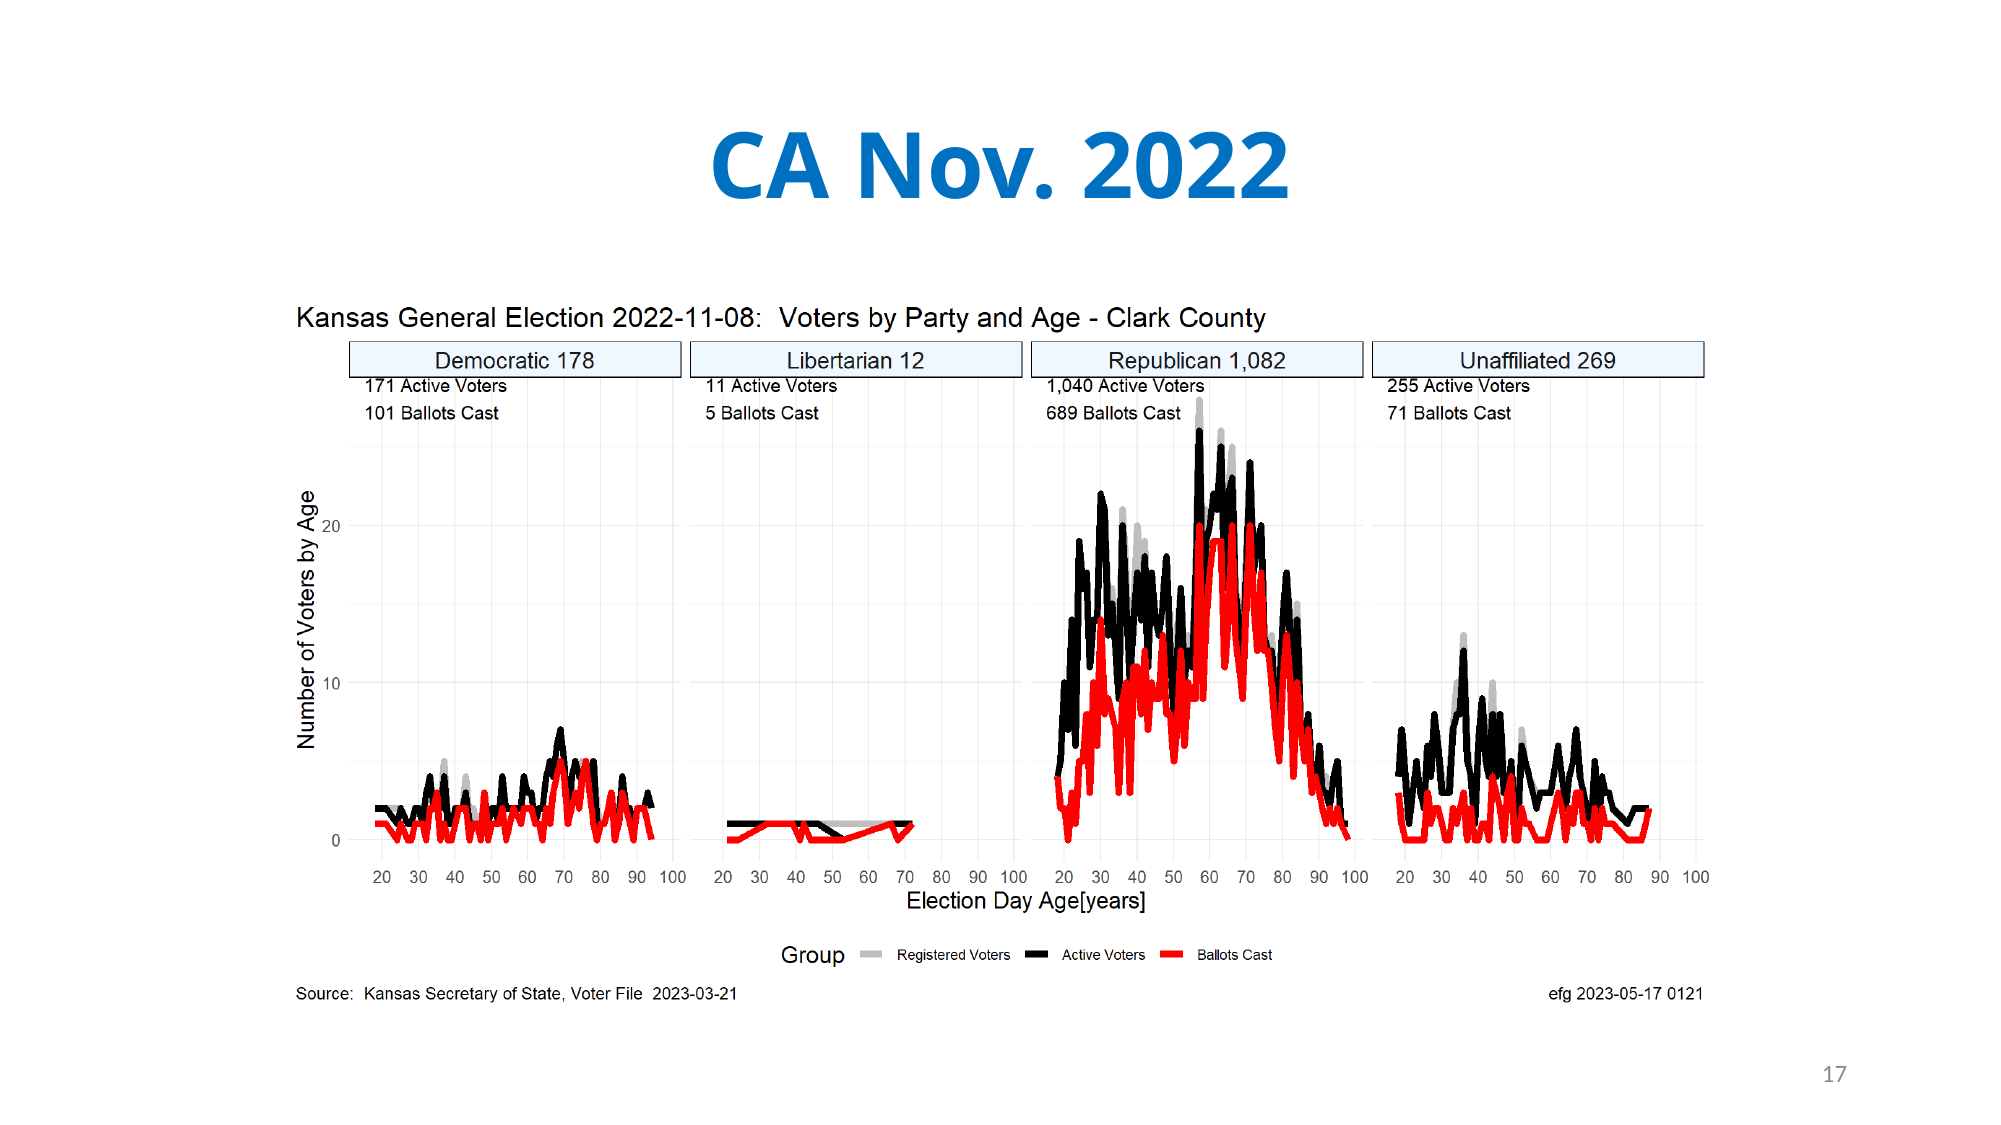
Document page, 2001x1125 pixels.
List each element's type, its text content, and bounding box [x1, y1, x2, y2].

picture [287, 297, 1713, 1011]
title CA Nov. 2022 [137, 59, 1863, 278]
slide_number ‹#› [1412, 1042, 1863, 1103]
